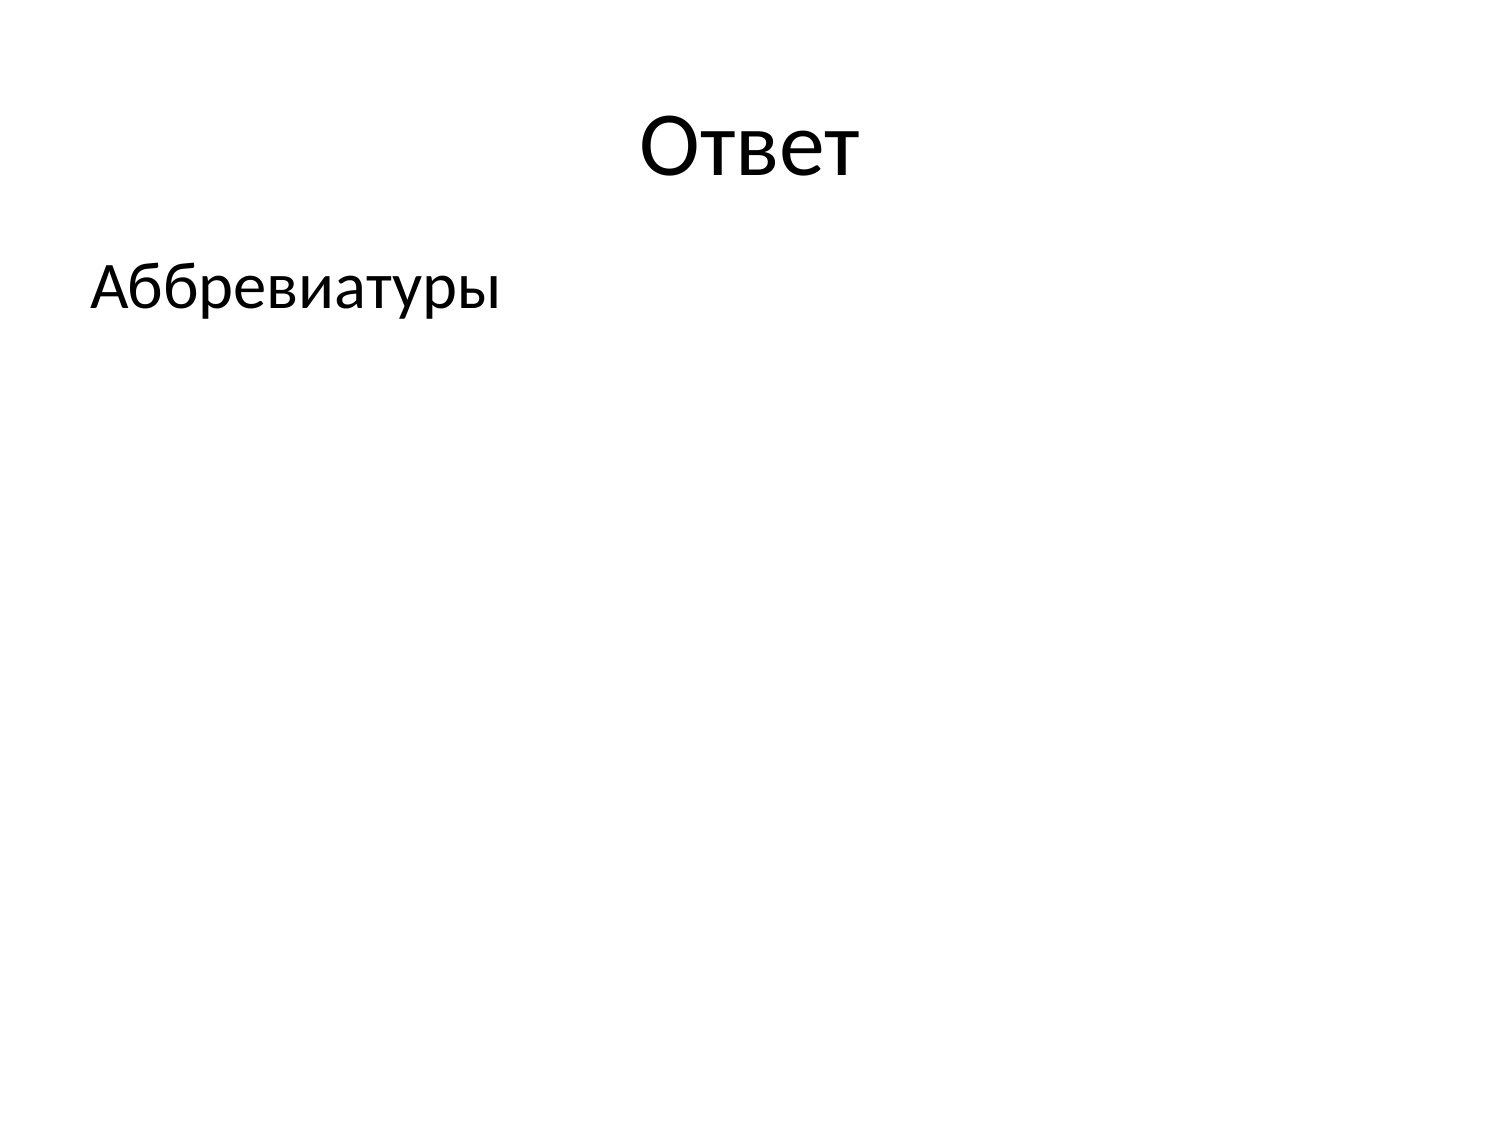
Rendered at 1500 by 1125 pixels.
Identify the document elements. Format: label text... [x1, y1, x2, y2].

title Ответ [75, 45, 1425, 233]
list Аббревиатуры [75, 234, 1425, 1024]
